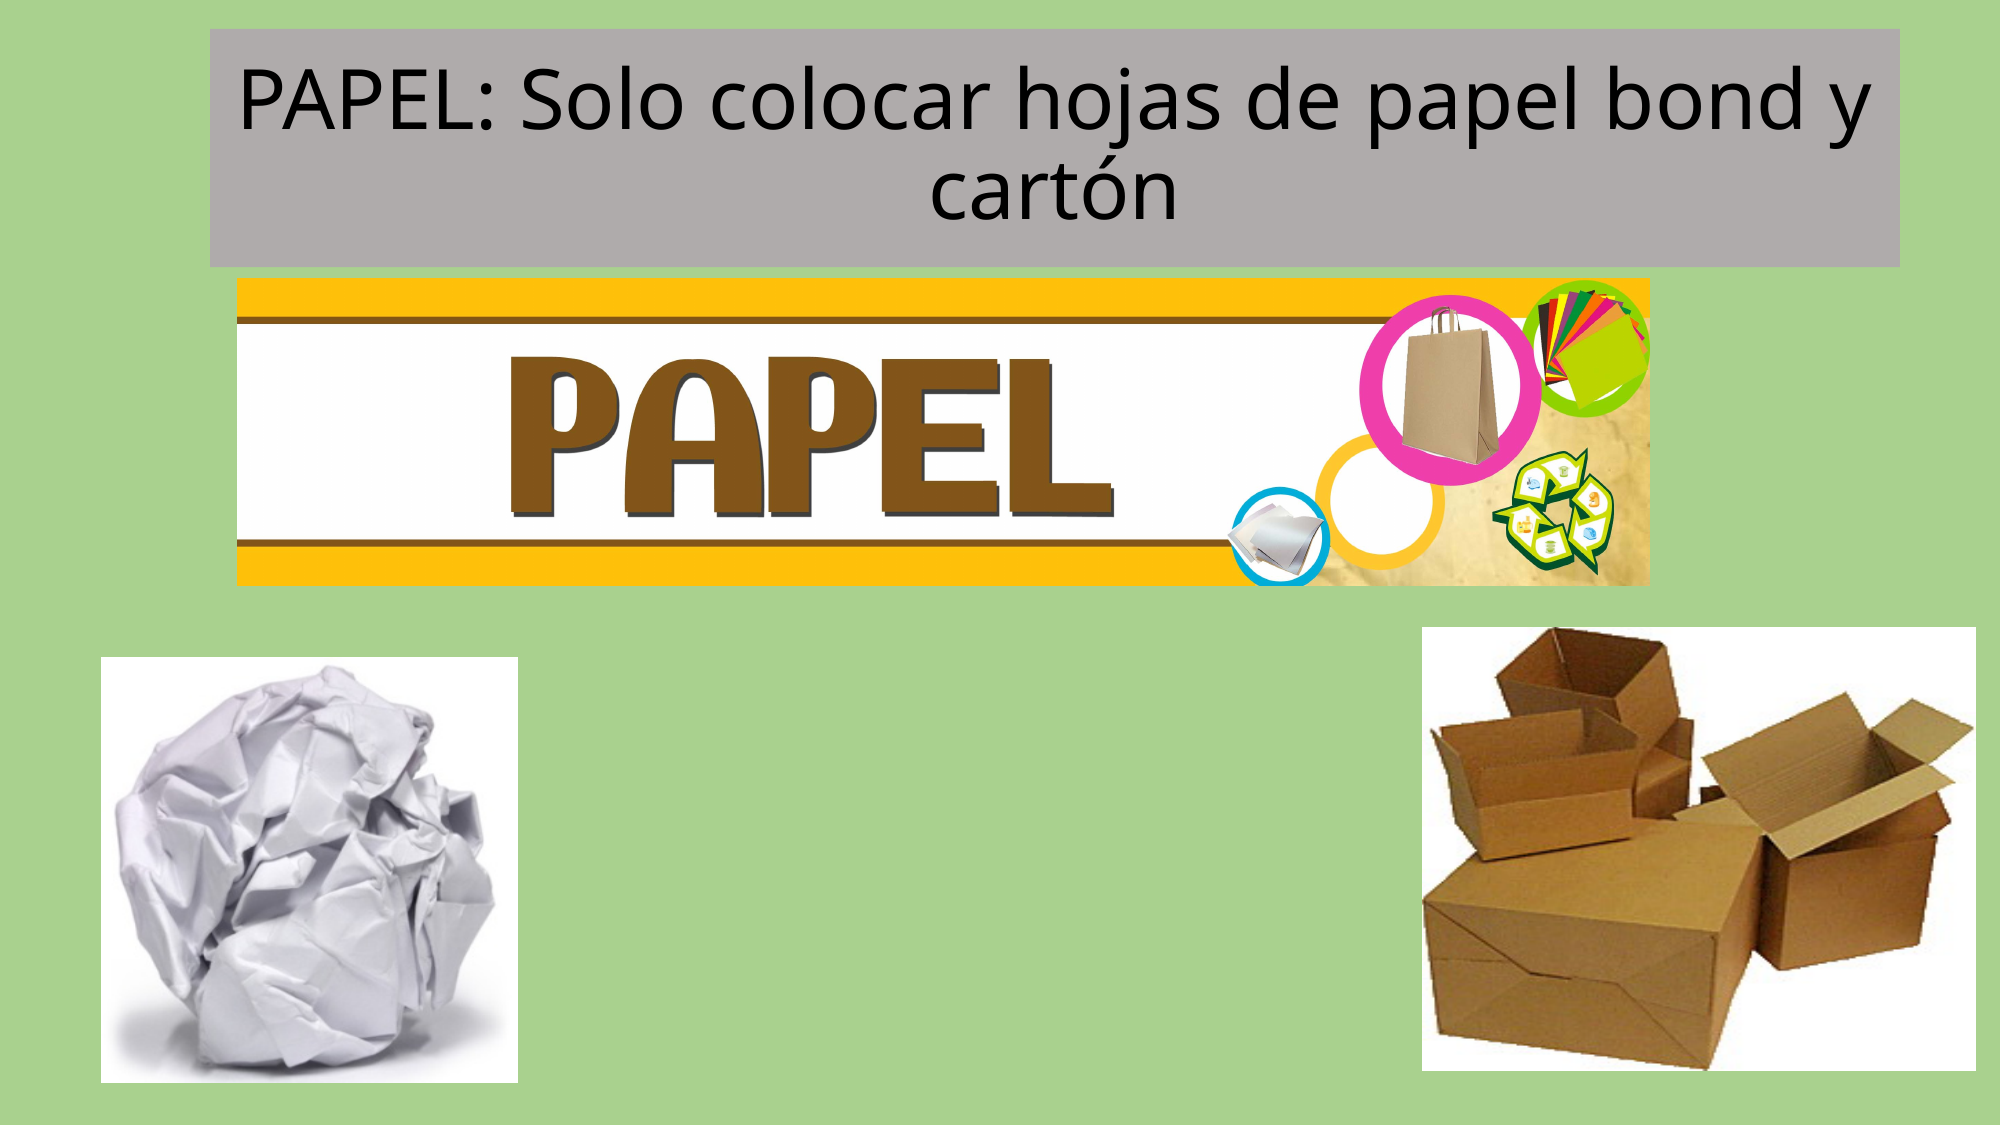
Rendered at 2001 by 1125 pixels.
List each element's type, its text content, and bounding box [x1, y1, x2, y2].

picture [1422, 627, 1976, 1071]
picture [237, 278, 1650, 586]
picture [101, 657, 518, 1083]
title PAPEL: Solo colocar hojas de papel bond y cartón [210, 28, 1900, 268]
